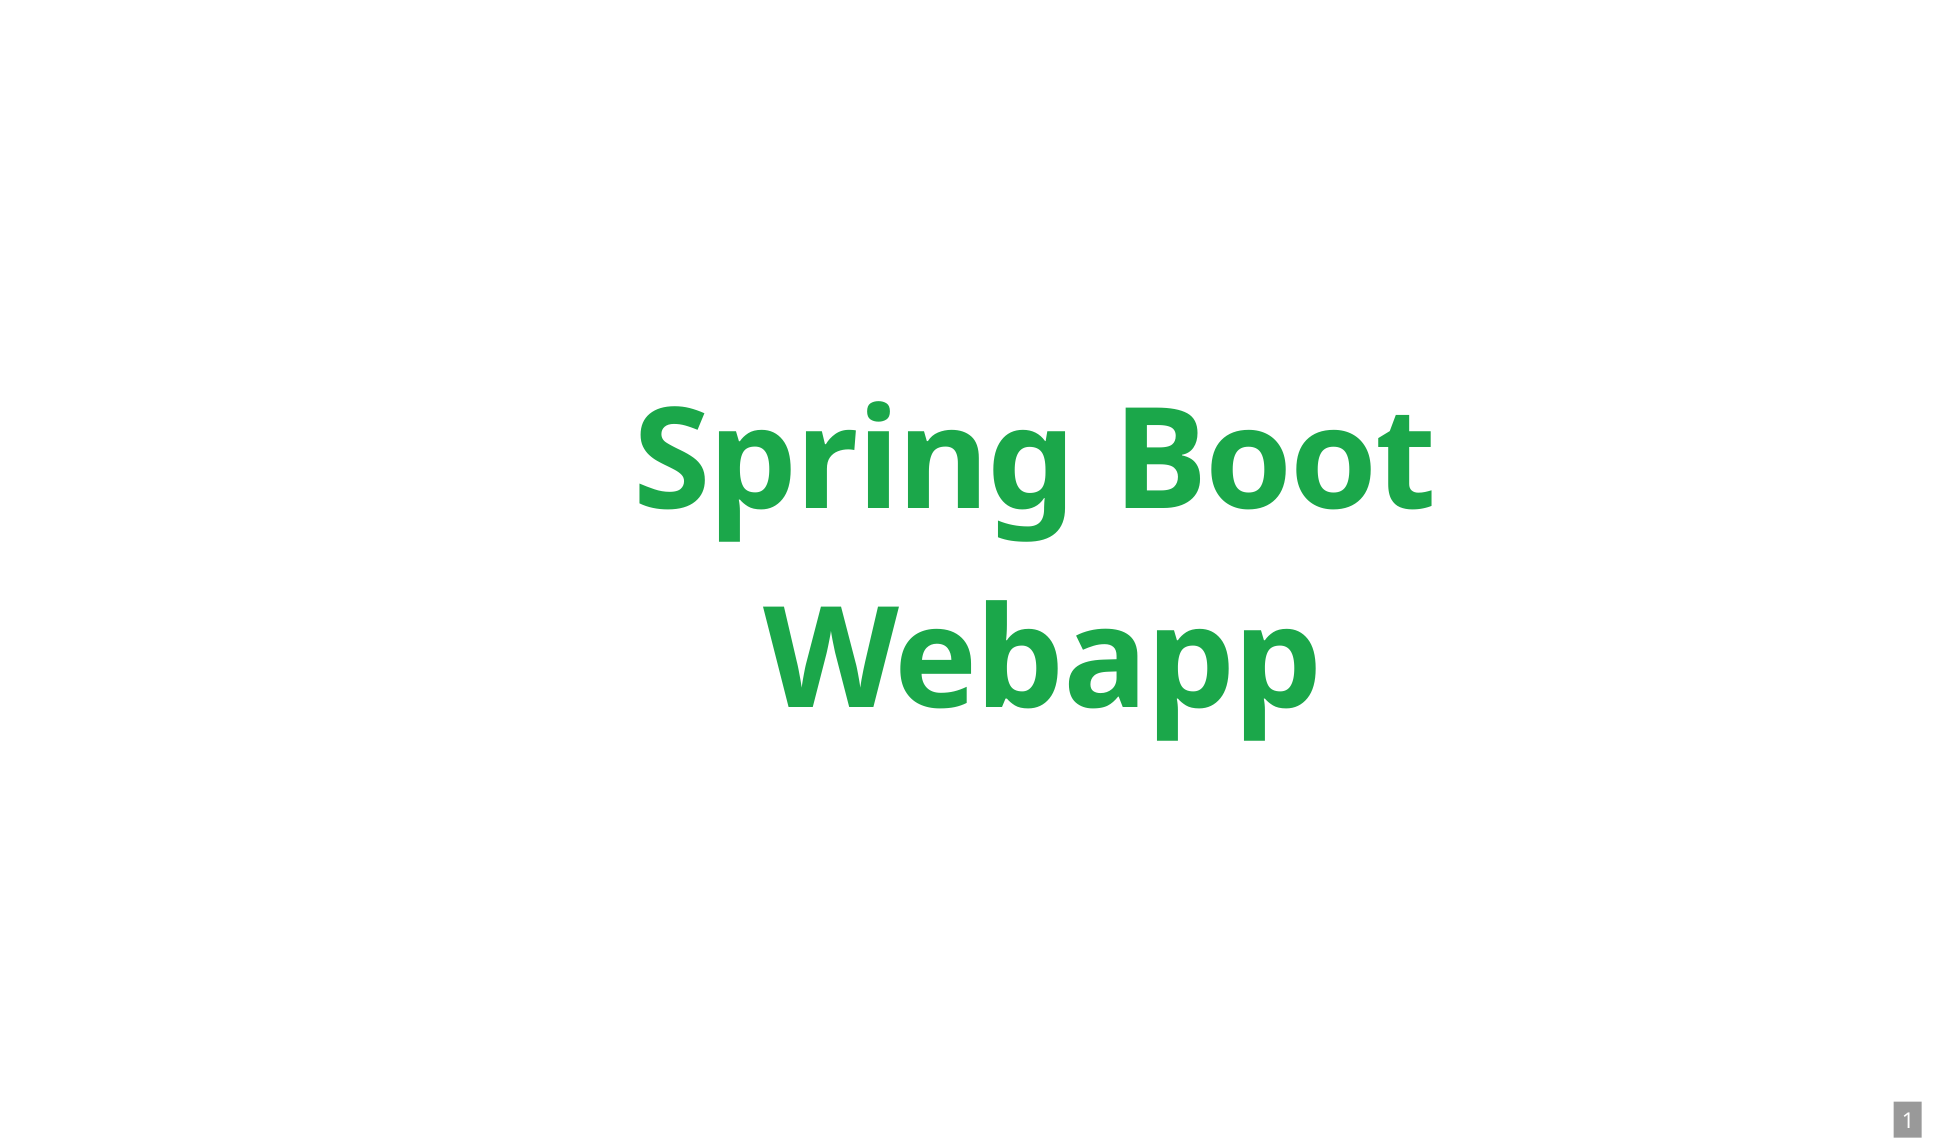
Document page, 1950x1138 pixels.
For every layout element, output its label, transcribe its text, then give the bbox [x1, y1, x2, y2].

text_box [1893, 1101, 1922, 1138]
title Spring Boot Webapp [611, 335, 1450, 736]
text_box 1 [1899, 1109, 1917, 1133]
